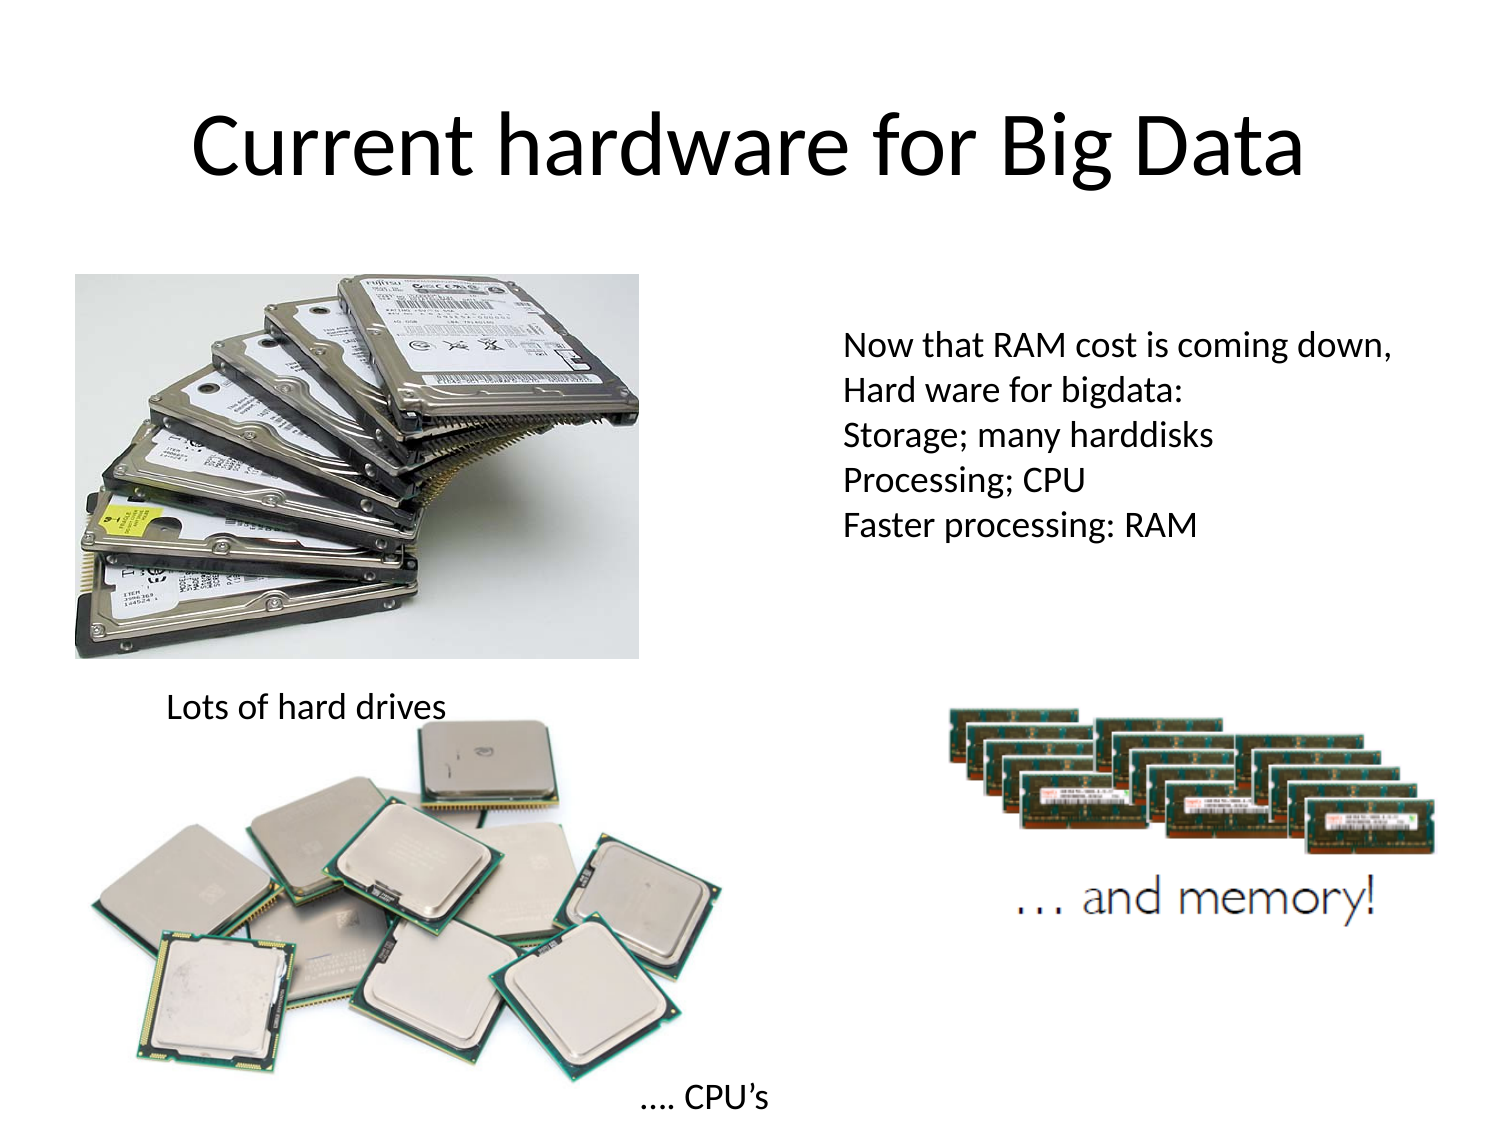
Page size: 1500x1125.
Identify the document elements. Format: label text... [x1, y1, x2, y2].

picture [74, 274, 640, 659]
text_box Lots of hard drives [151, 674, 463, 710]
picture [87, 712, 724, 1089]
title Current hardware for Big Data [75, 45, 1425, 233]
text_box Now that RAM cost is coming down, Hard ware for bigdata: Storage; many harddisks Processing; CPU Faster processing: RAM [828, 312, 1408, 553]
text_box …. CPU’s [625, 1064, 785, 1125]
picture [924, 699, 1463, 955]
